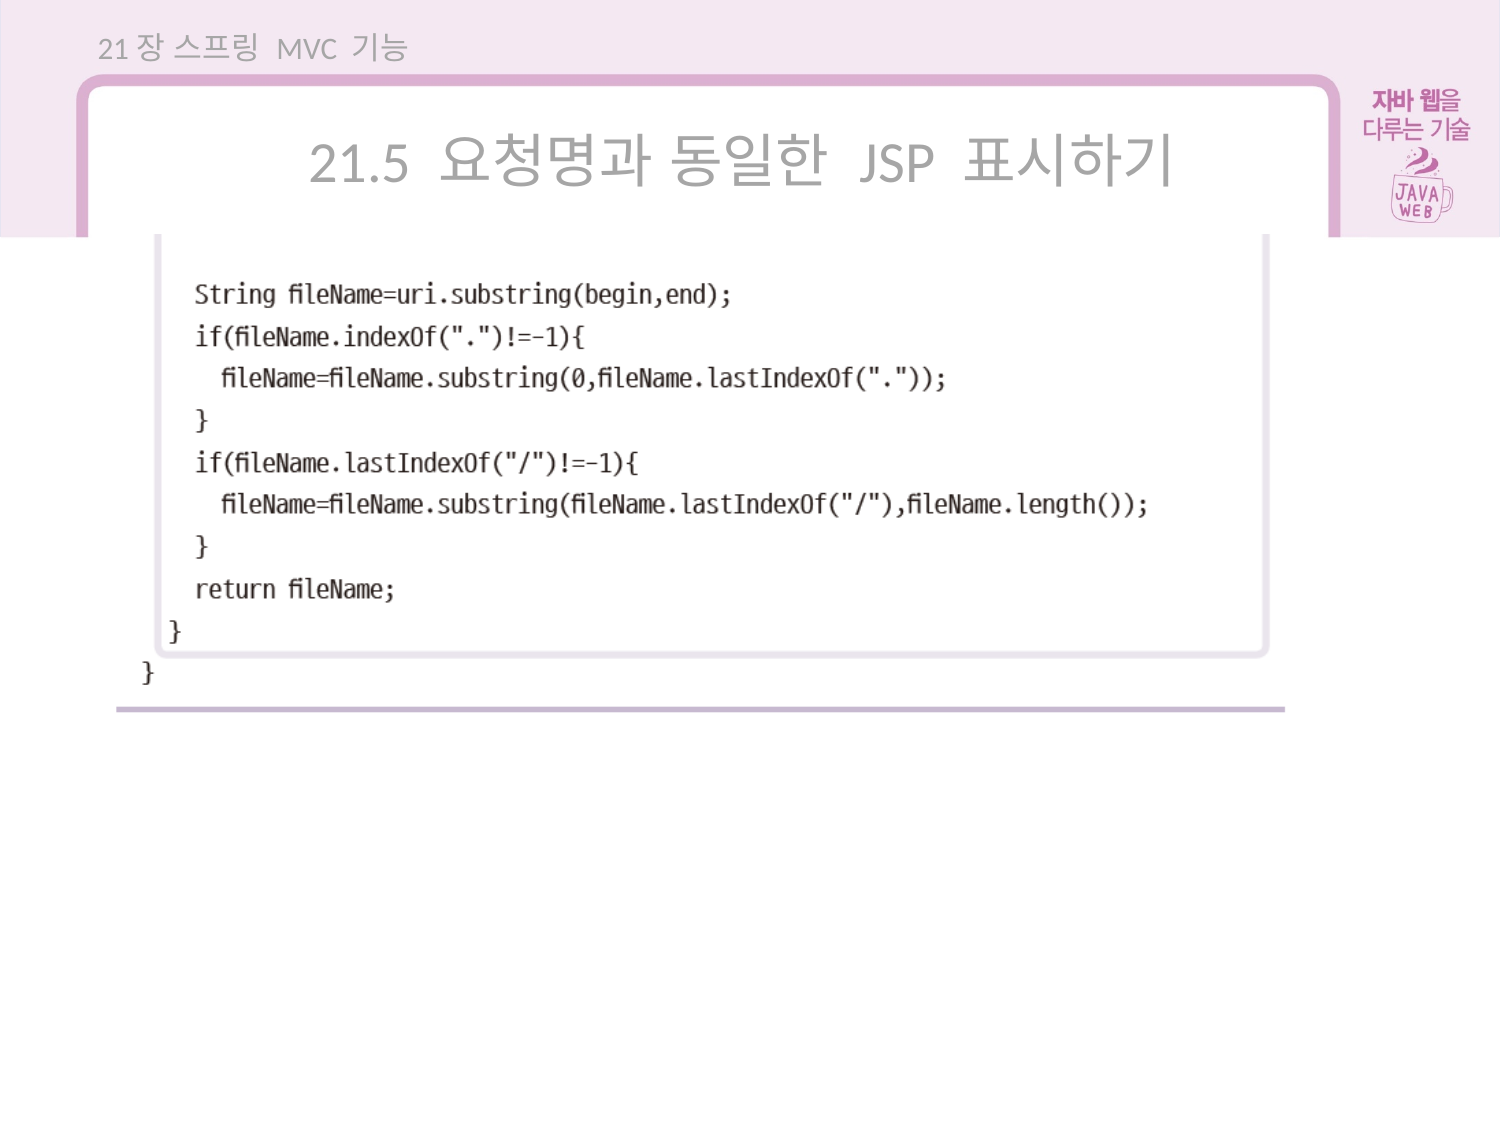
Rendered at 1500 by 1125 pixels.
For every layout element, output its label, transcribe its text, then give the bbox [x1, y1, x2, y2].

text_box 21장 스프링 MVC 기능 [82, 0, 1133, 74]
text_box 21.5 요청명과 동일한 JSP 표시하기 [217, 117, 1268, 202]
picture [0, 0, 1500, 1125]
